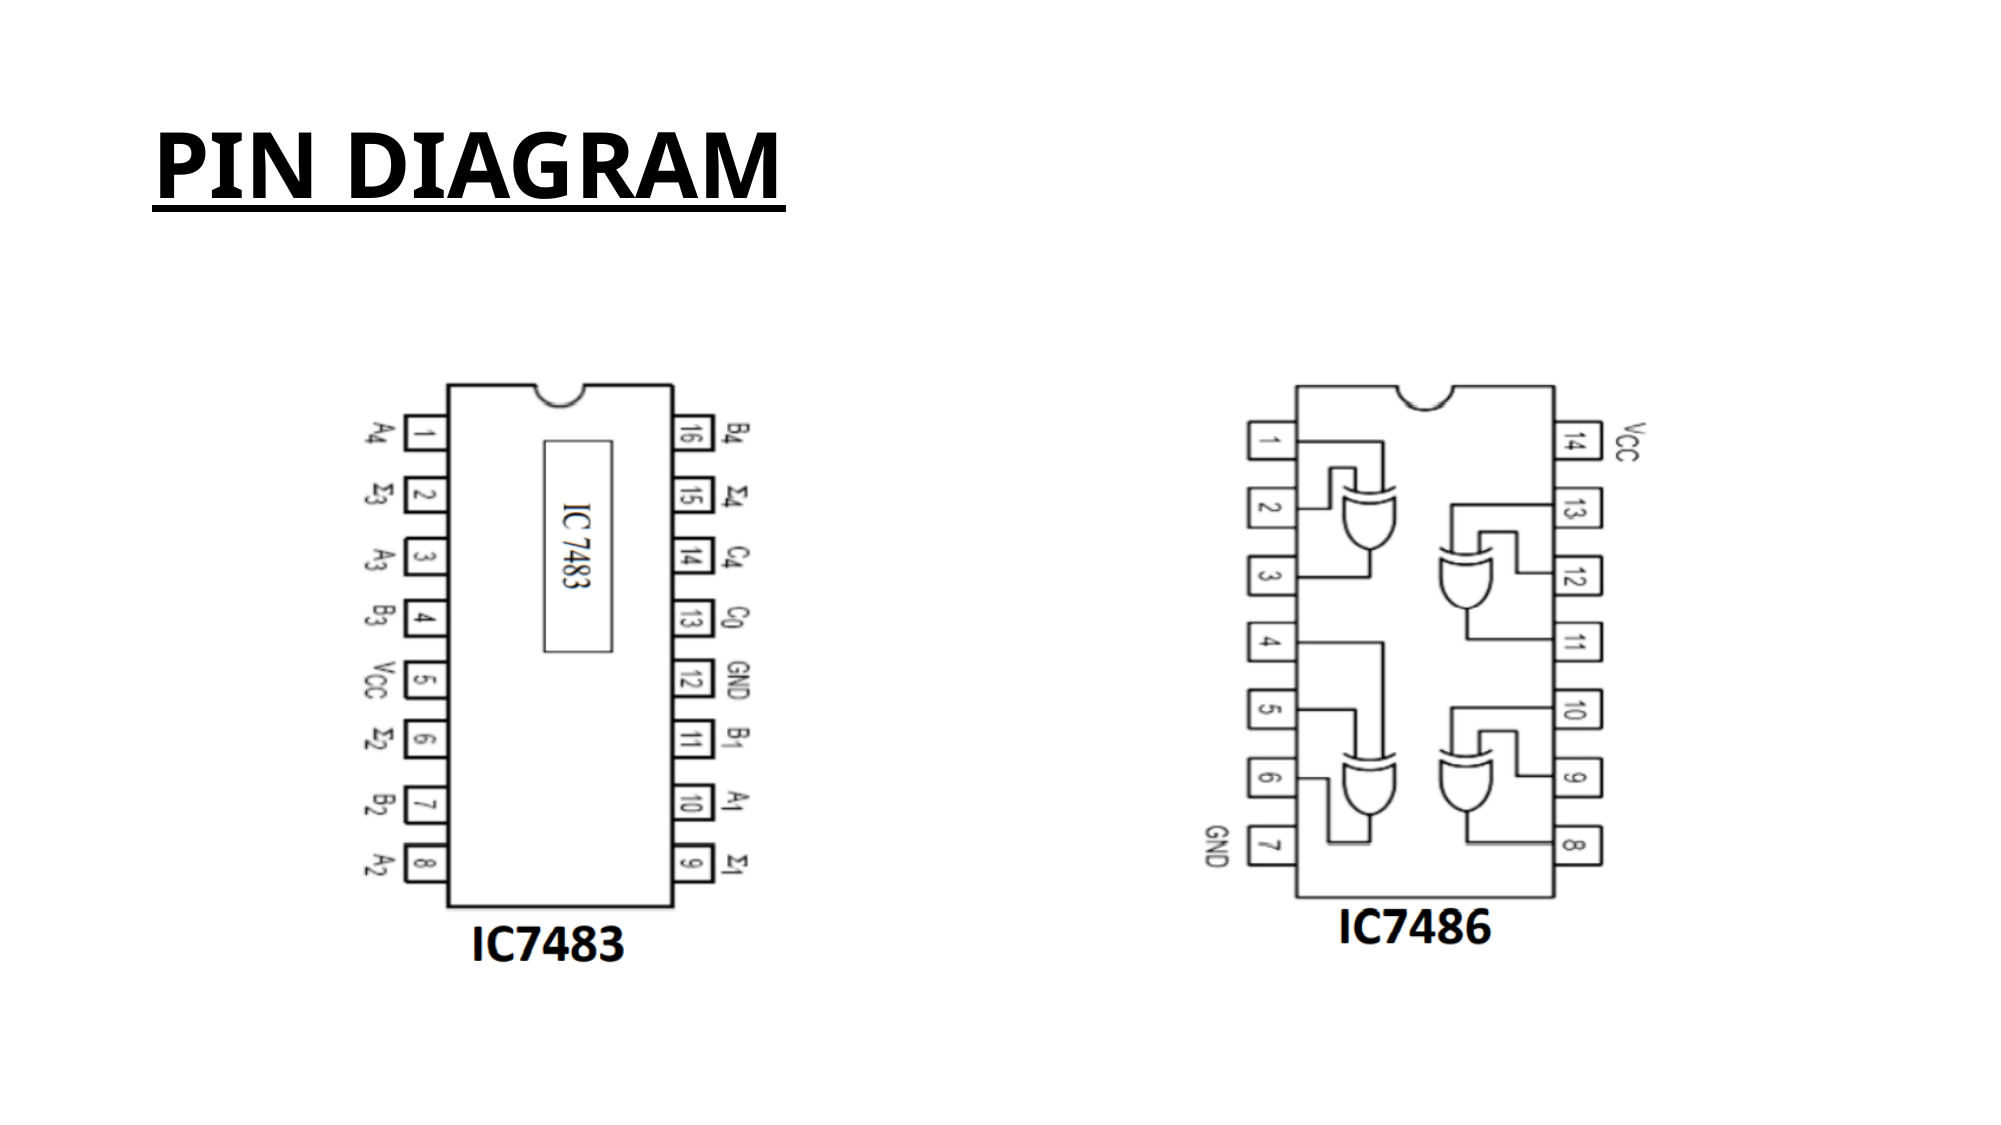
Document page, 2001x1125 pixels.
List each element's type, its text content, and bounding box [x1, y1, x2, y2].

title PIN DIAGRAM [137, 59, 1863, 278]
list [333, 299, 1667, 1014]
